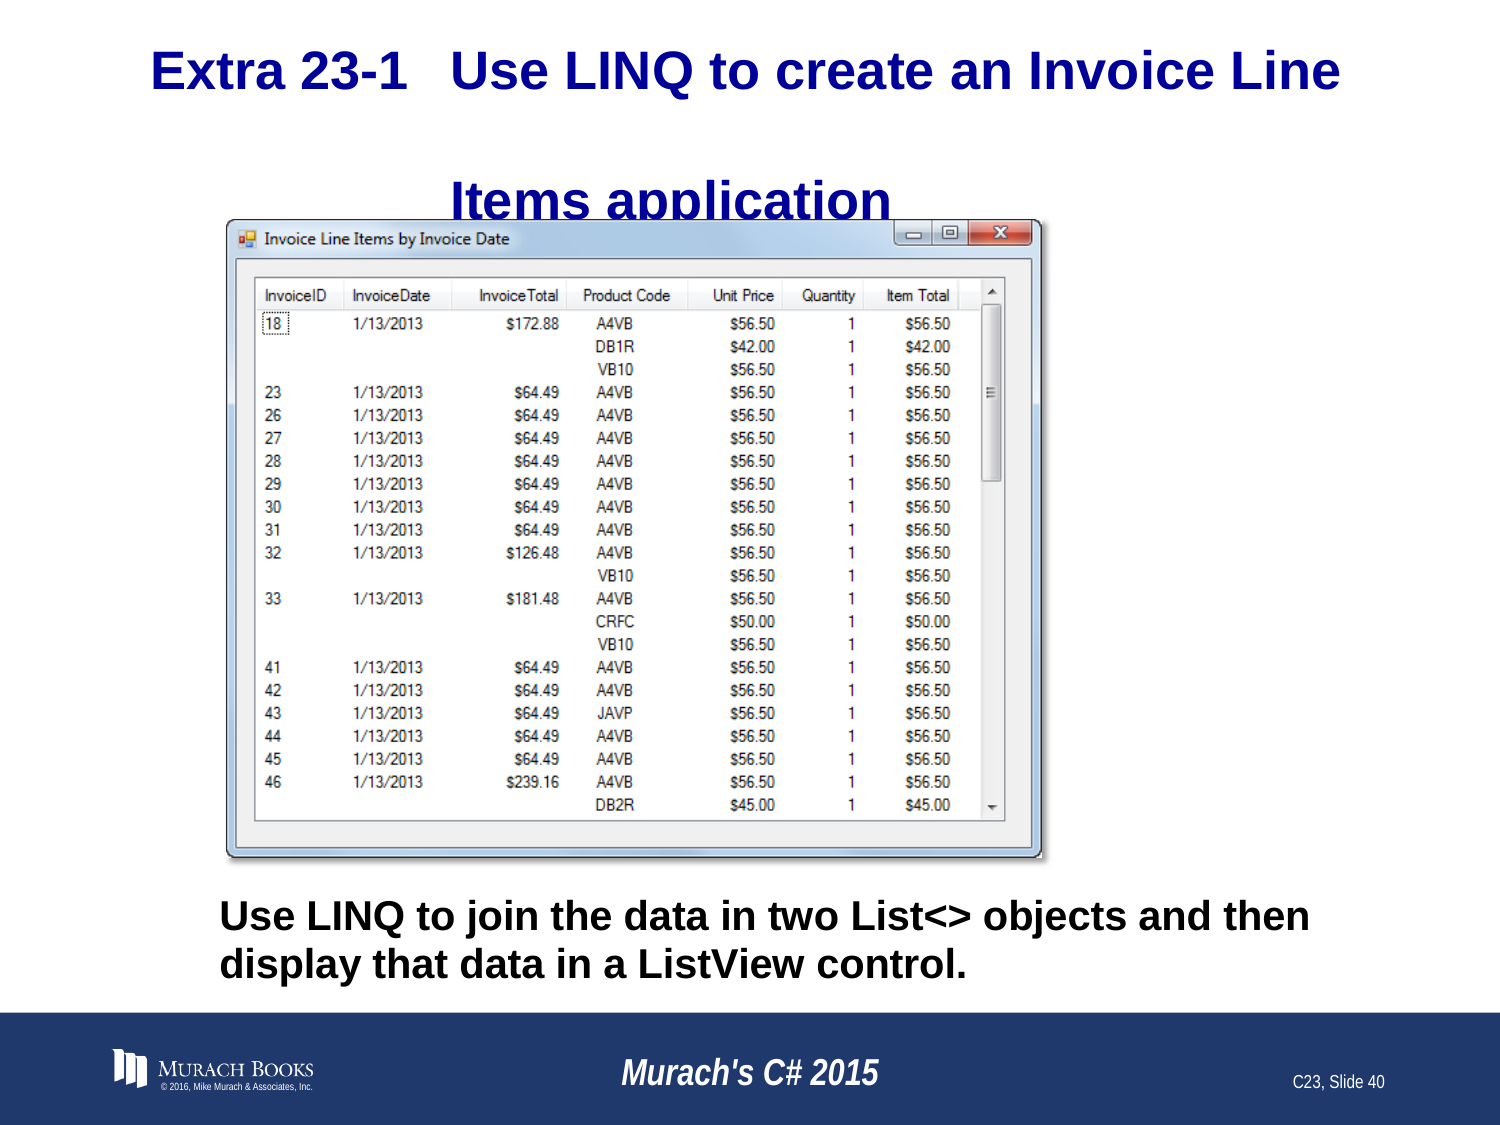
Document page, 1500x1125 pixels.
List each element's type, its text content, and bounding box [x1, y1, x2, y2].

title Extra 23-1 Use LINQ to create an Invoice Line Items application [150, 67, 1350, 199]
slide_number Murach's C# 2015 [463, 1025, 1050, 1100]
slide_number C23, Slide 40 [1087, 1025, 1400, 1100]
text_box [162, 206, 1359, 1001]
footer © 2016, Mike Murach & Associates, Inc. [12, 1025, 463, 1100]
